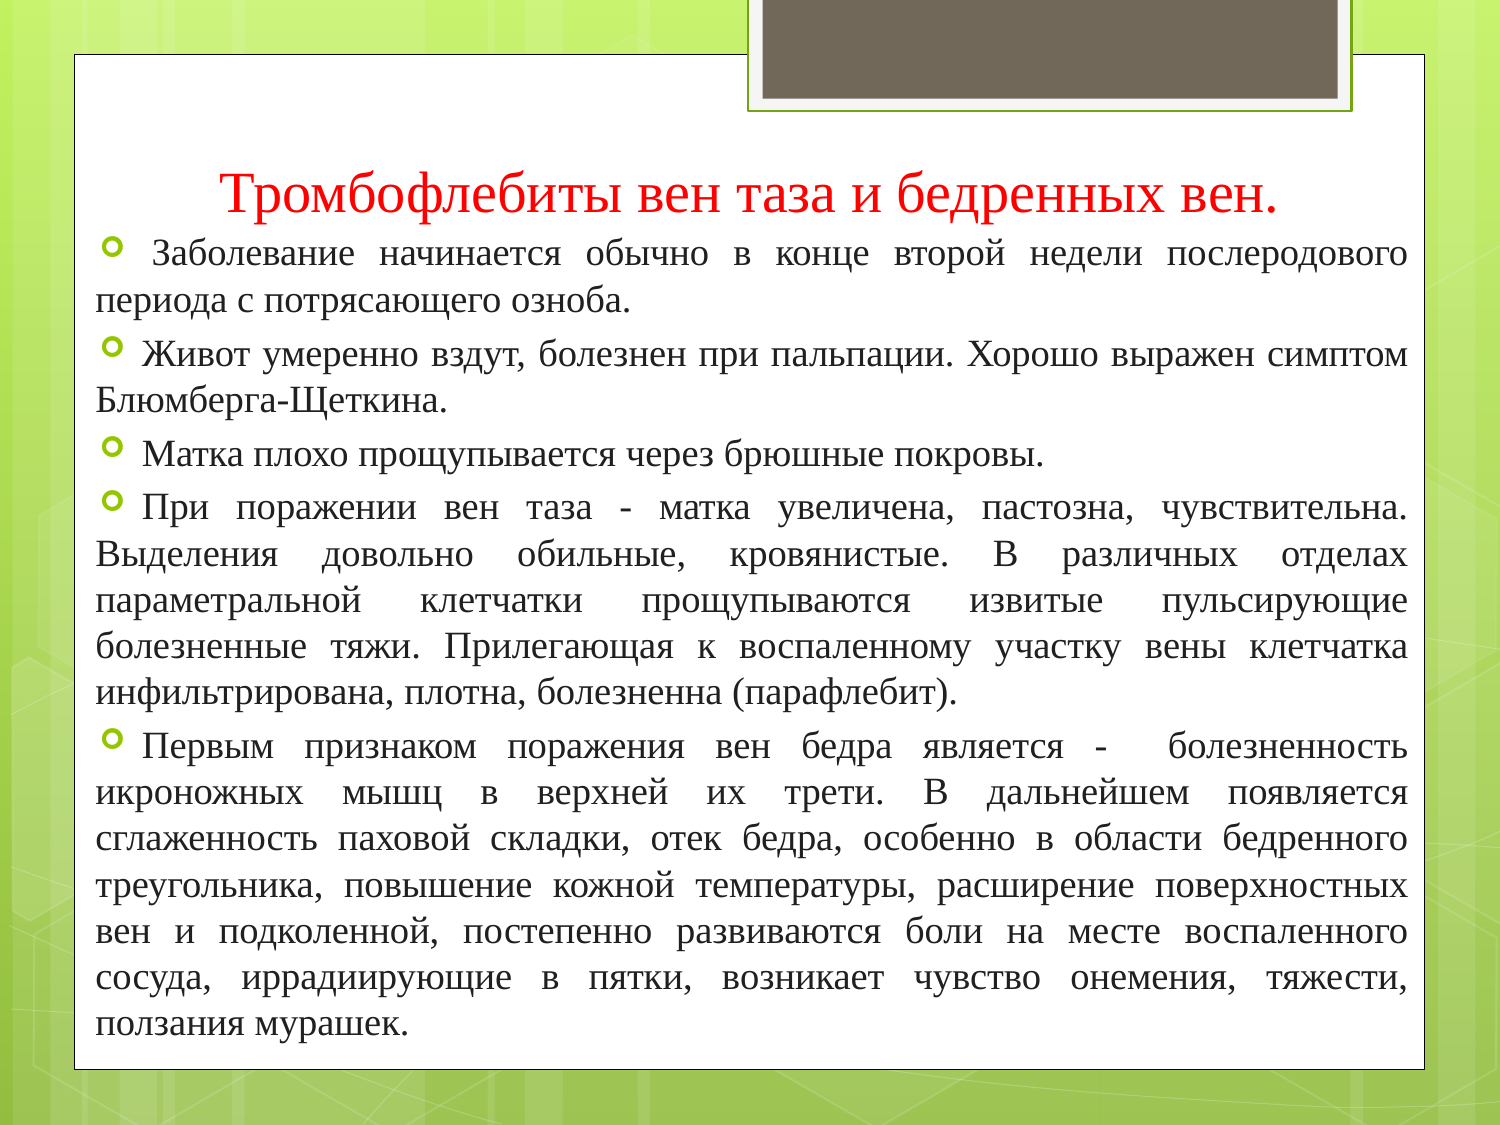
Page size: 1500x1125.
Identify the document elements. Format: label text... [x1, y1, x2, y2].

title Тромбофлебиты вен таза и бедренных вен. [100, 125, 1400, 219]
list Заболевание начинается обычно в конце второй недели послеродового периода с потрясающего озноба. Живот умеренно вздут, болезнен при пальпации. Хорошо выражен симптом Блюмберга-Щеткина. Матка плохо прощупывается через брюшные покровы. При поражении вен таза - матка увеличена, пастозна, чувствительна. Выделения довольно обильные, кровянистые. В различных отделах параметральной клетчатки прощупываются извитые пульсирующие болезненные тяжи. Прилегающая к воспаленному участку вены клетчатка инфильтрирована, плотна, болезненна (парафлебит). Первым признаком поражения вен бедра является - болезненность икроножных мышц в верхней их трети. В дальнейшем появляется сглаженность паховой складки, отек бедра, особенно в области бедренного треугольника, повышение кожной температуры, расширение поверхностных вен и подколенной, постепенно развиваются боли на месте воспаленного сосуда, иррадиирующие в пятки, возникает чувство онемения, тяжести, ползания мурашек. [29, 219, 1424, 1059]
